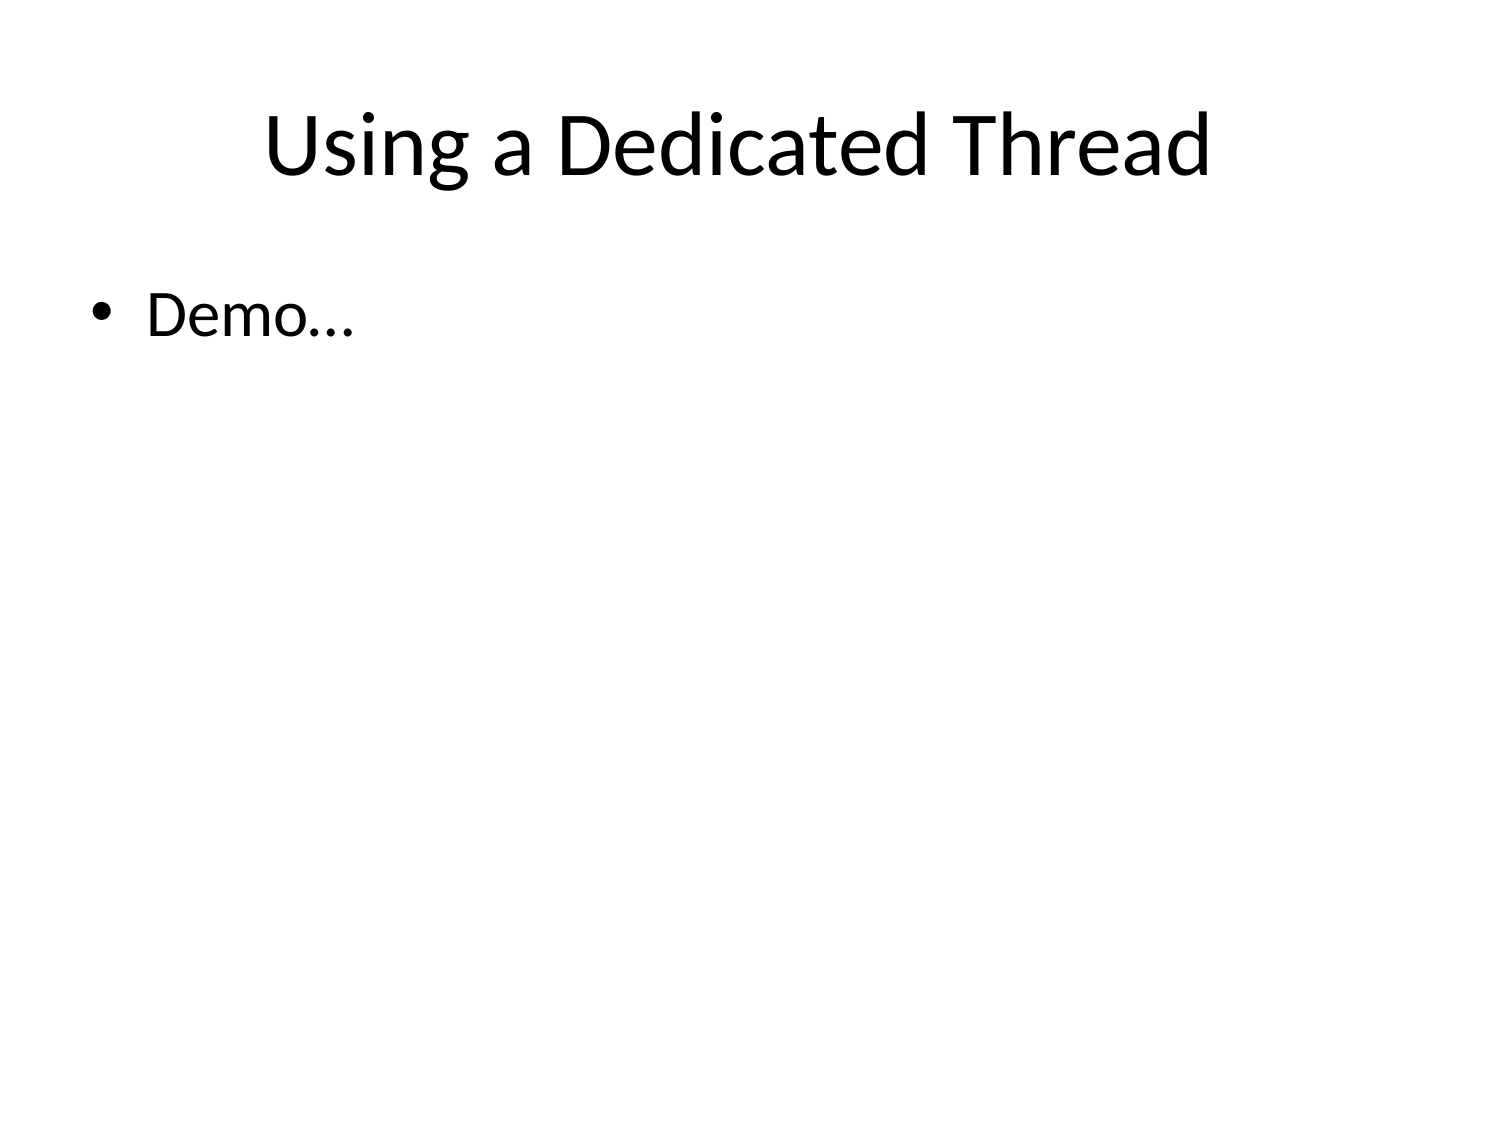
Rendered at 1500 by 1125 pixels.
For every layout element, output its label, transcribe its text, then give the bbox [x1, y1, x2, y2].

title Using a Dedicated Thread [75, 45, 1425, 233]
list Demo… [75, 262, 1425, 1005]
